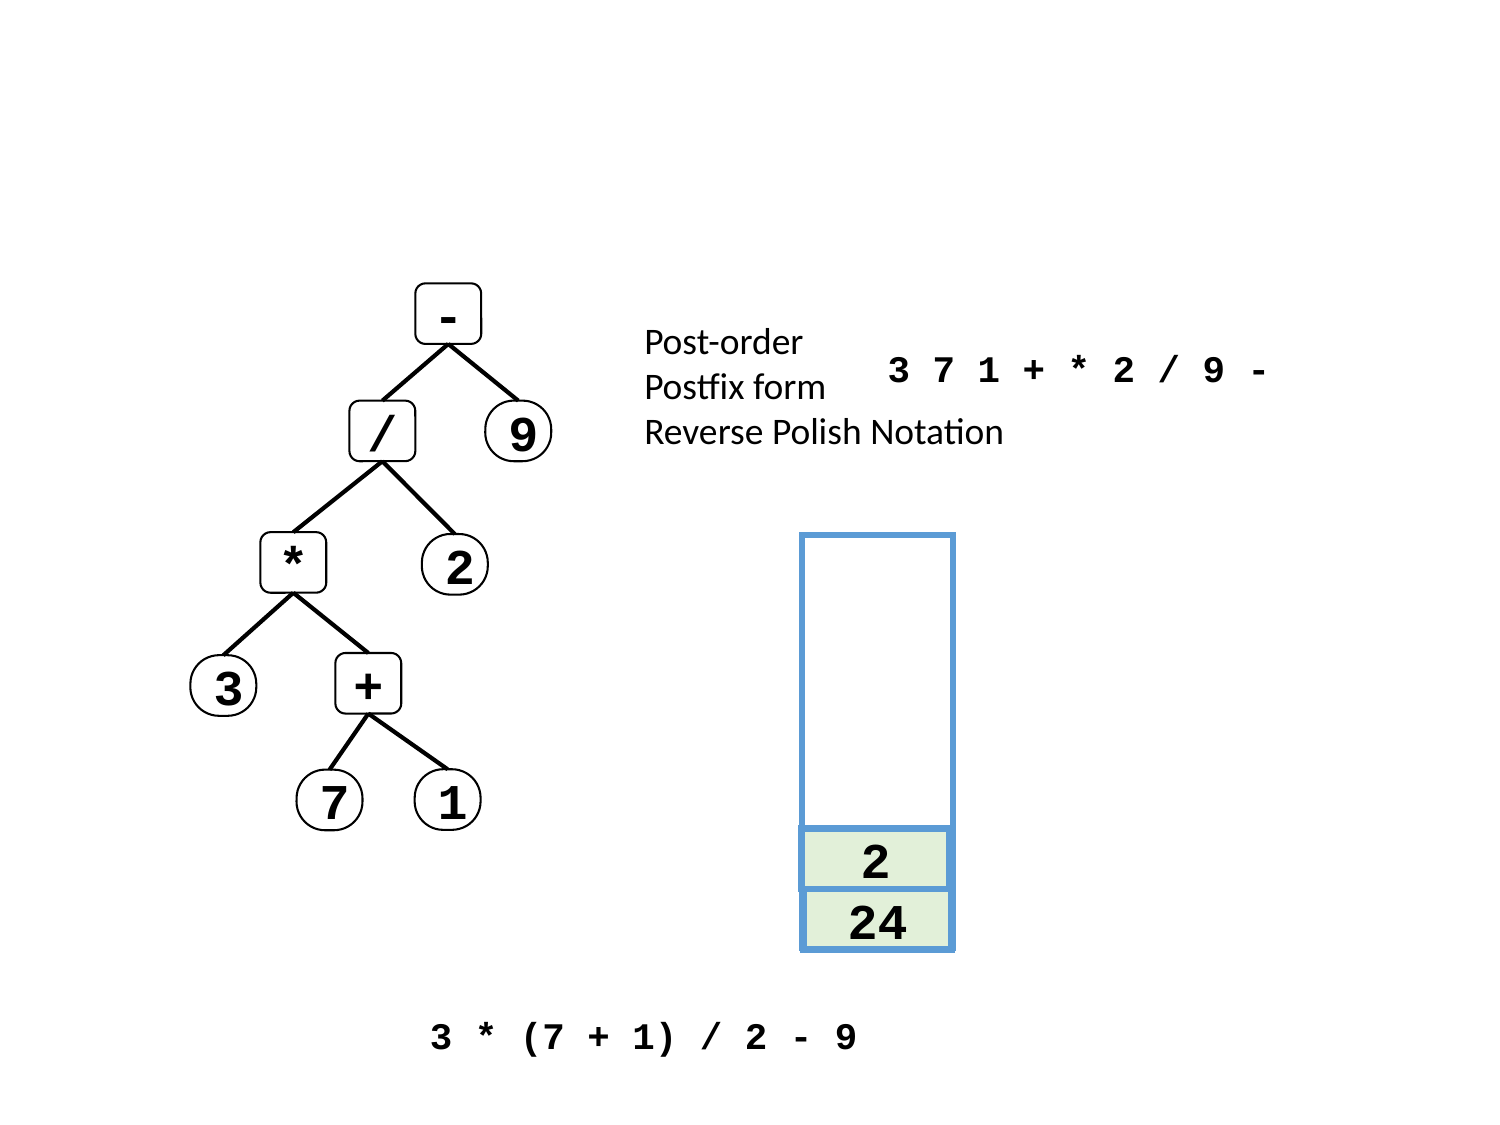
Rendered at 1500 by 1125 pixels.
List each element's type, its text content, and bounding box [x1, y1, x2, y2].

text_box * [259, 531, 328, 592]
text_box [801, 534, 954, 949]
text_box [293, 461, 383, 533]
text_box 3 * (7 + 1) / 2 - 9 [415, 1004, 873, 1065]
text_box 3 [189, 654, 258, 717]
text_box - [414, 282, 483, 343]
text_box / [348, 399, 417, 461]
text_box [448, 343, 519, 401]
text_box 2 [420, 532, 489, 596]
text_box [223, 592, 294, 656]
text_box 24 [802, 888, 952, 951]
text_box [382, 343, 448, 401]
text_box 3 7 1 + * 2 / 9 - [873, 337, 1286, 398]
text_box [369, 713, 448, 770]
text_box 2 [801, 827, 951, 890]
text_box 1 [413, 768, 482, 831]
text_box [293, 592, 369, 654]
text_box + [334, 651, 403, 713]
text_box 7 [295, 768, 364, 832]
text_box 9 [484, 399, 553, 463]
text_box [382, 461, 455, 535]
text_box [329, 713, 369, 770]
text_box Post-order Postfix form Reverse Polish Notation [629, 309, 1020, 460]
